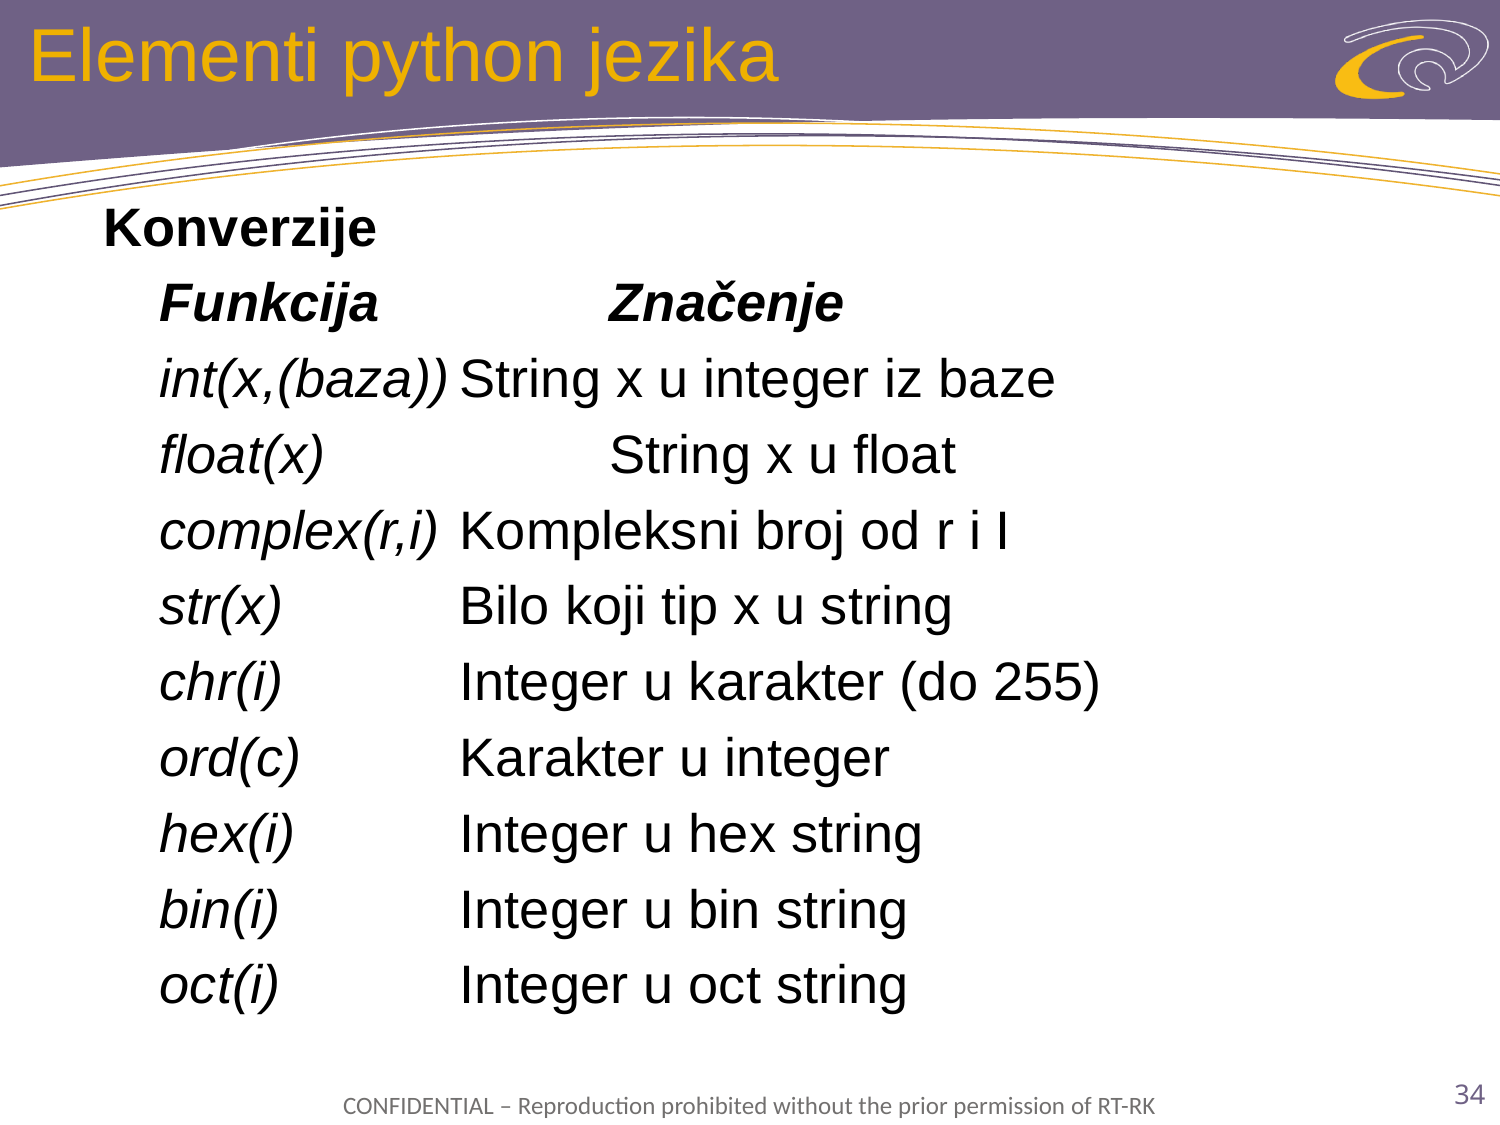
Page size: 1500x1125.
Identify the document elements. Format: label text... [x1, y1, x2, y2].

list Konverzije Funkcija Značenje int(x,(baza)) String x u integer iz baze float(x) String x u float complex(r,i) Kompleksni broj od r i I str(x) Bilo koji tip x u string chr(i) Integer u karakter (do 255) ord(c) Karakter u integer hex(i) Integer u hex string bin(i) Integer u bin string oct(i) Integer u oct string [88, 184, 1500, 1035]
picture [1322, 0, 1500, 102]
title Elementi python jezika [13, 0, 1313, 119]
